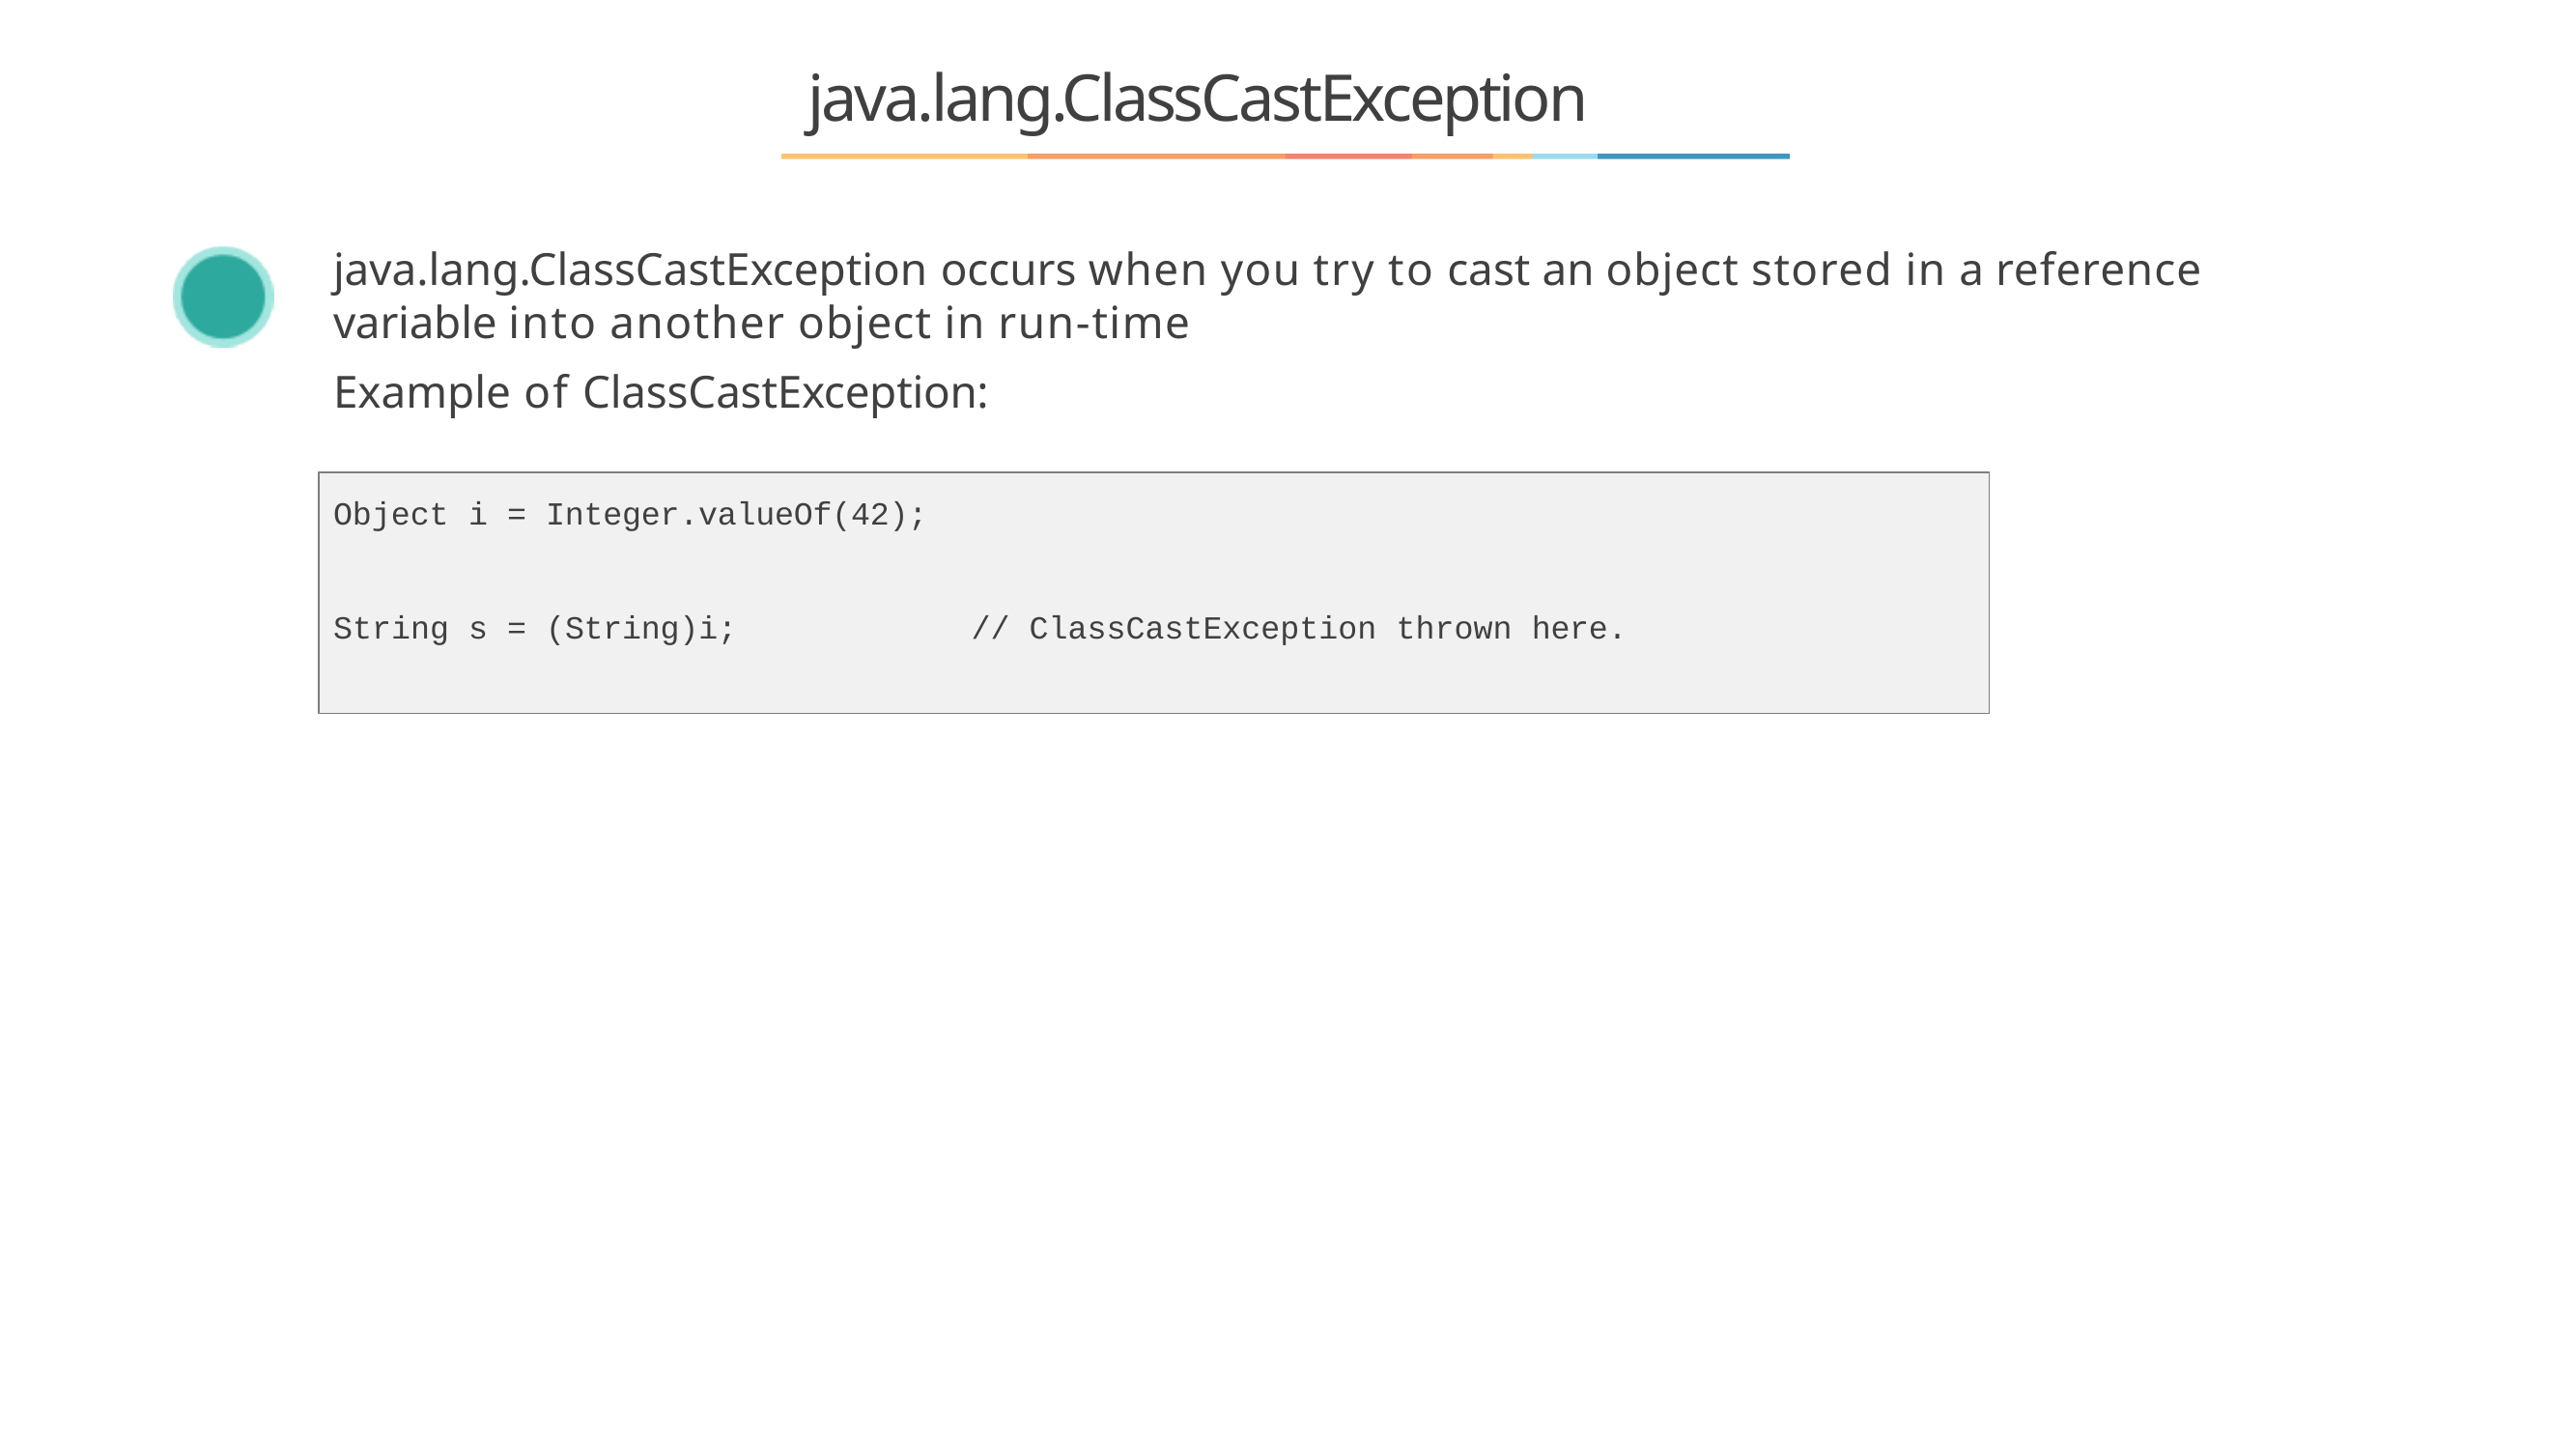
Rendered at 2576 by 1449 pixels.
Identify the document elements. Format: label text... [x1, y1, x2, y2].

title java.lang.ClassCastException [436, 54, 2141, 239]
picture [780, 134, 1790, 180]
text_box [317, 471, 1991, 715]
picture [173, 246, 274, 349]
text_box java.lang.ClassCastException occurs when you try to cast an object stored in a reference variable into another object in run-time Example of ClassCastException: Object i = Integer.valueOf(42); [330, 239, 2321, 531]
